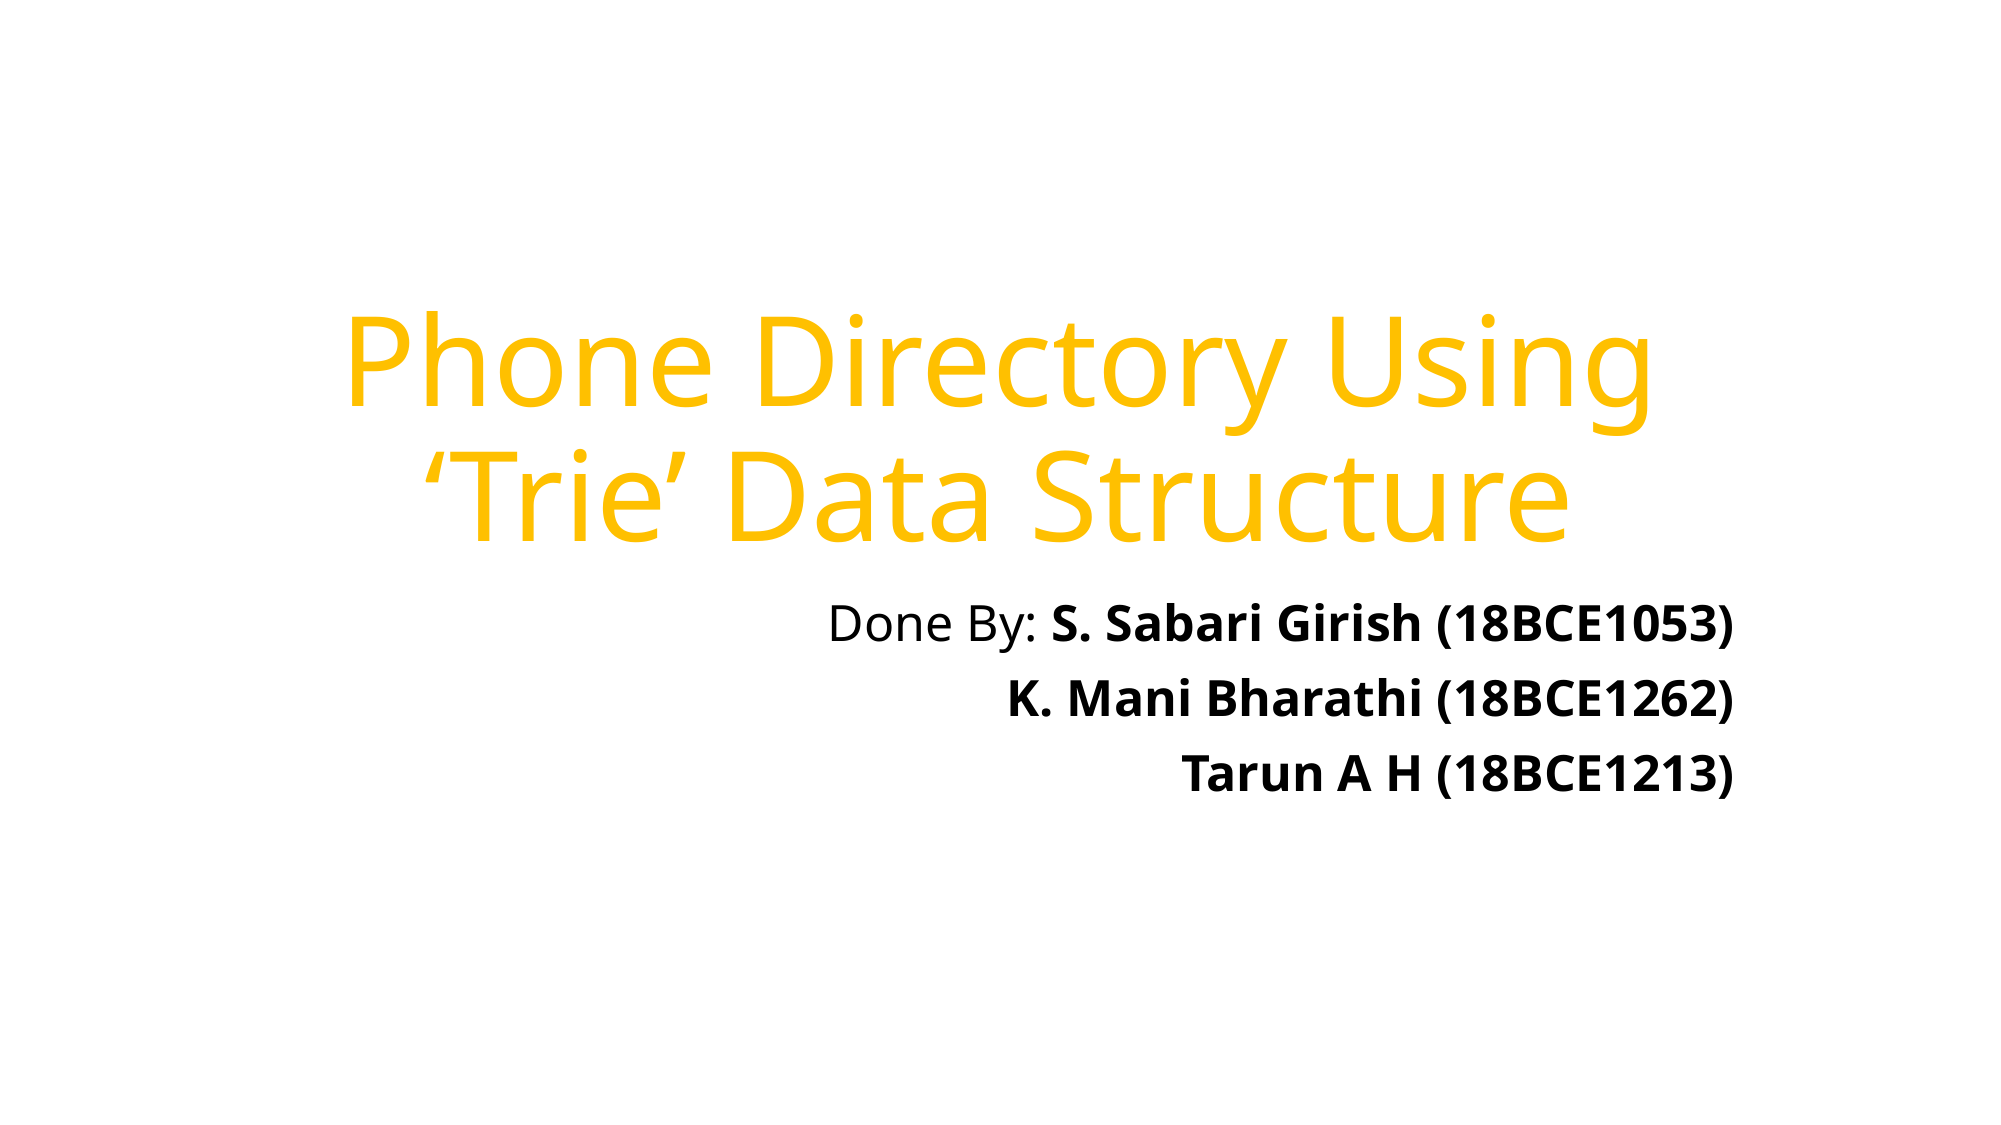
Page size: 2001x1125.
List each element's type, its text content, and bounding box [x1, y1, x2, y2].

title Phone Directory Using ‘Trie’ Data Structure [249, 184, 1750, 576]
subtitle Done By: S. Sabari Girish (18BCE1053) K. Mani Bharathi (18BCE1262) Tarun A H (18BCE1213) [249, 590, 1750, 863]
